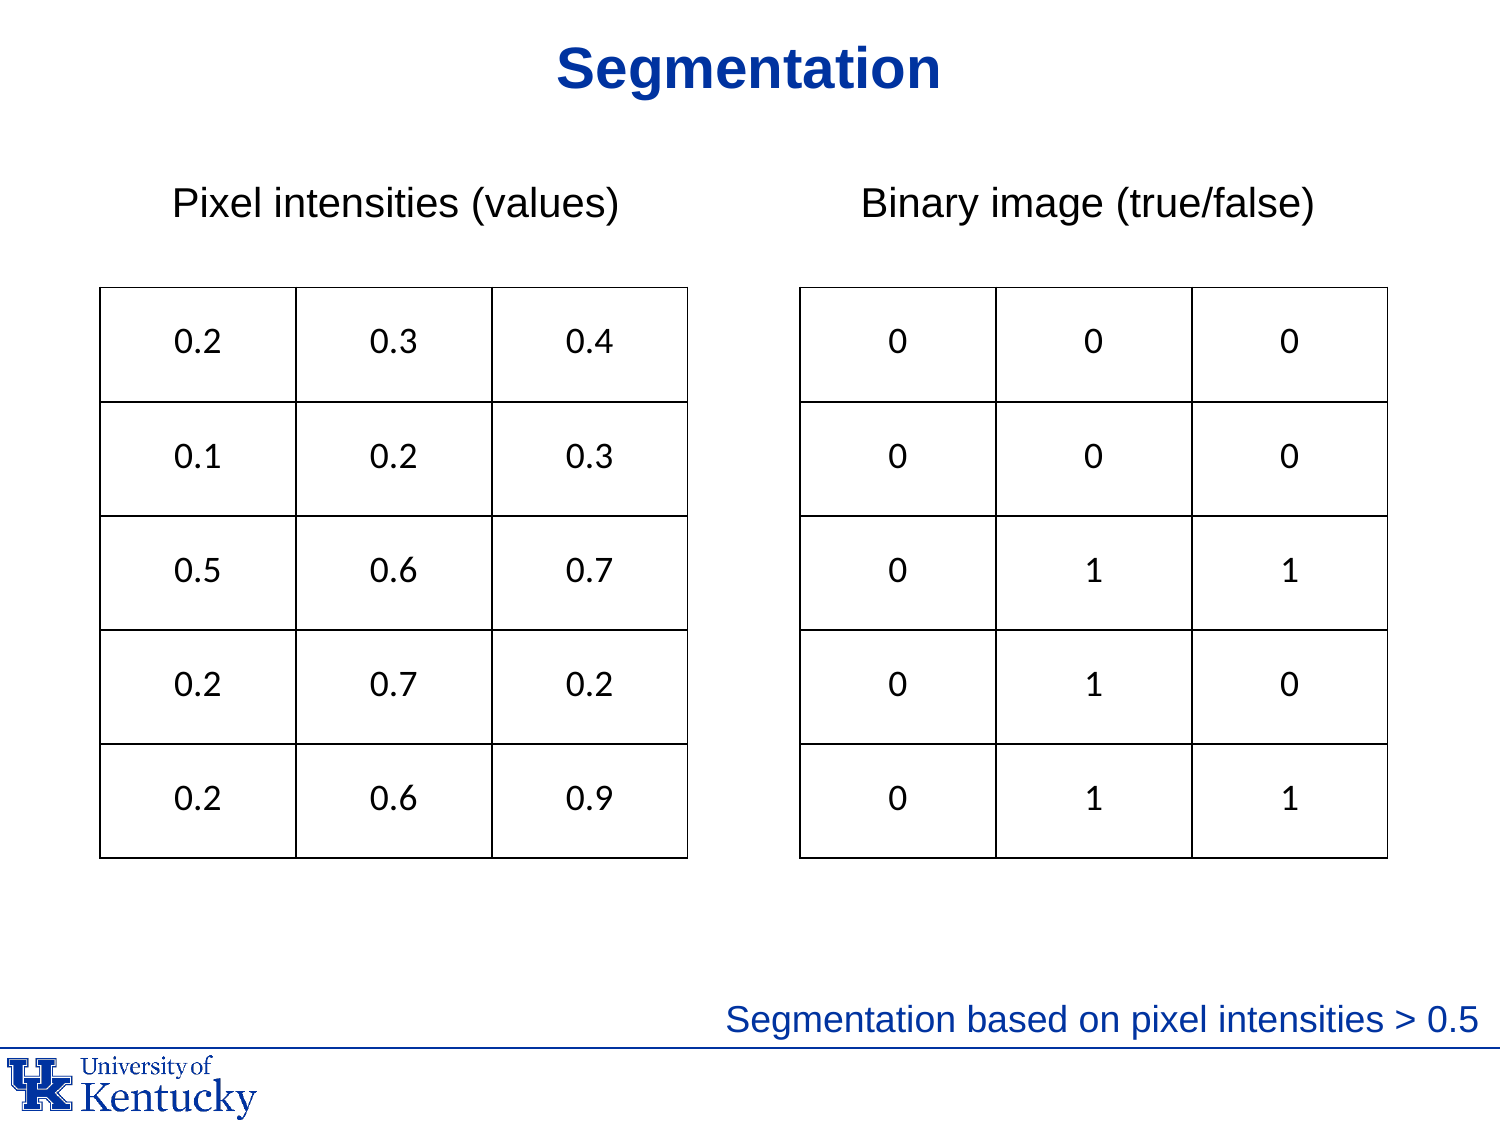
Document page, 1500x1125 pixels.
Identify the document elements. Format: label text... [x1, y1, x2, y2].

picture [7, 1055, 257, 1120]
table_cell 0.3 [493, 403, 687, 515]
table_cell 0 [801, 403, 995, 515]
list Segmentation based on pixel intensities > 0.5 [12, 987, 1495, 1038]
table_cell 0.6 [297, 517, 491, 629]
table_header 0.4 [493, 288, 687, 401]
table_header 0.3 [297, 288, 491, 401]
table_header 0 [1193, 288, 1387, 401]
table_cell 0.2 [101, 745, 295, 857]
table_cell 0.5 [101, 517, 295, 629]
table_cell 1 [1193, 745, 1387, 857]
table_header 0.2 [101, 288, 295, 401]
table_cell 0 [997, 403, 1191, 515]
table_cell 1 [997, 517, 1191, 629]
table_cell 0.2 [297, 403, 491, 515]
table_cell 0.2 [493, 631, 687, 743]
table_cell 0.7 [297, 631, 491, 743]
text_box Binary image (true/false) [845, 168, 1342, 234]
table_cell 0.2 [101, 631, 295, 743]
table_cell 0.7 [493, 517, 687, 629]
table_cell 0 [801, 631, 995, 743]
text_box Pixel intensities (values) [157, 168, 653, 234]
table_header 0 [801, 288, 995, 401]
table_cell 0 [1193, 631, 1387, 743]
table_cell 0.1 [101, 403, 295, 515]
table_cell 0 [801, 745, 995, 857]
table_cell 0.6 [297, 745, 491, 857]
table_cell 0.9 [493, 745, 687, 857]
table_cell 1 [997, 631, 1191, 743]
table_header 0 [997, 288, 1191, 401]
table_cell 1 [1193, 517, 1387, 629]
table_cell 1 [997, 745, 1191, 857]
table_cell 0 [1193, 403, 1387, 515]
title Segmentation [11, 24, 1488, 105]
table_cell 0 [801, 517, 995, 629]
